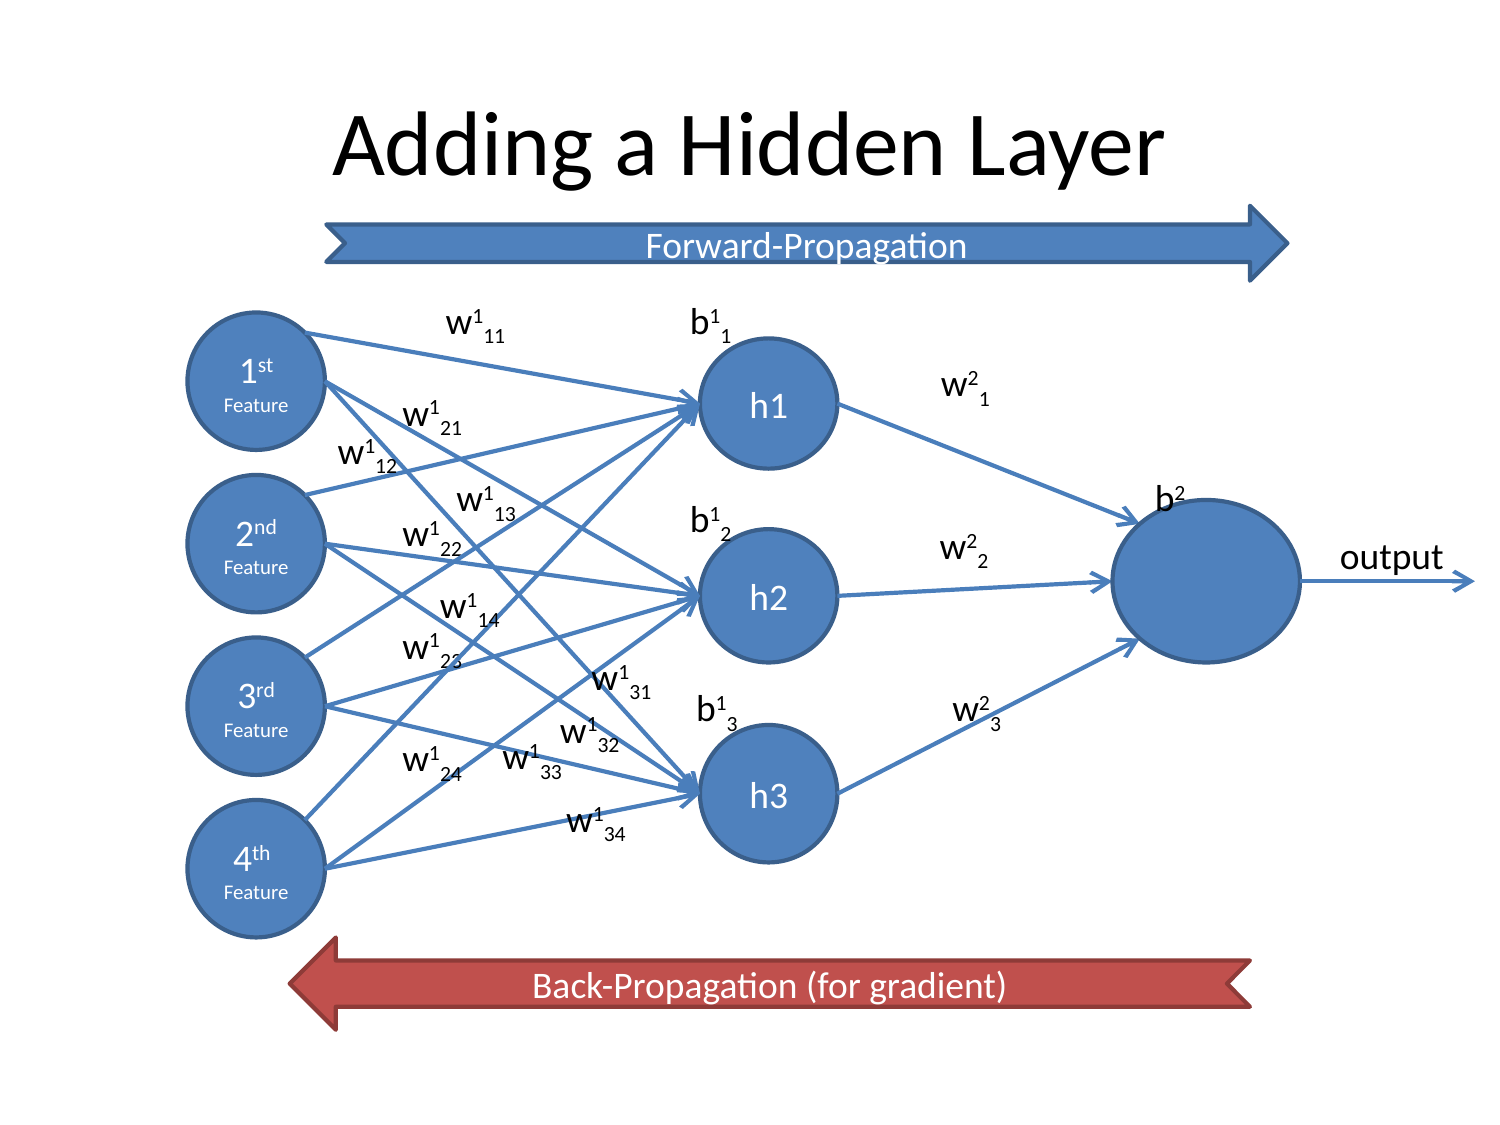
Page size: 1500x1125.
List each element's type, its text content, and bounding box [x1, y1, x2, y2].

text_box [304, 289, 1141, 821]
text_box 4th Feature [185, 797, 327, 940]
text_box b2 [1146, 466, 1207, 527]
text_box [324, 827, 1141, 869]
title Adding a Hidden Layer [75, 45, 1425, 233]
text_box Back-Propagation (for gradient) [287, 935, 1252, 1032]
text_box 1st Feature [185, 310, 299, 453]
text_box [1146, 497, 1302, 665]
text_box 2nd Feature [185, 472, 299, 615]
text_box Forward-Propagation [324, 203, 1290, 283]
text_box 3rd Feature [185, 635, 299, 778]
text_box output [1324, 524, 1475, 580]
